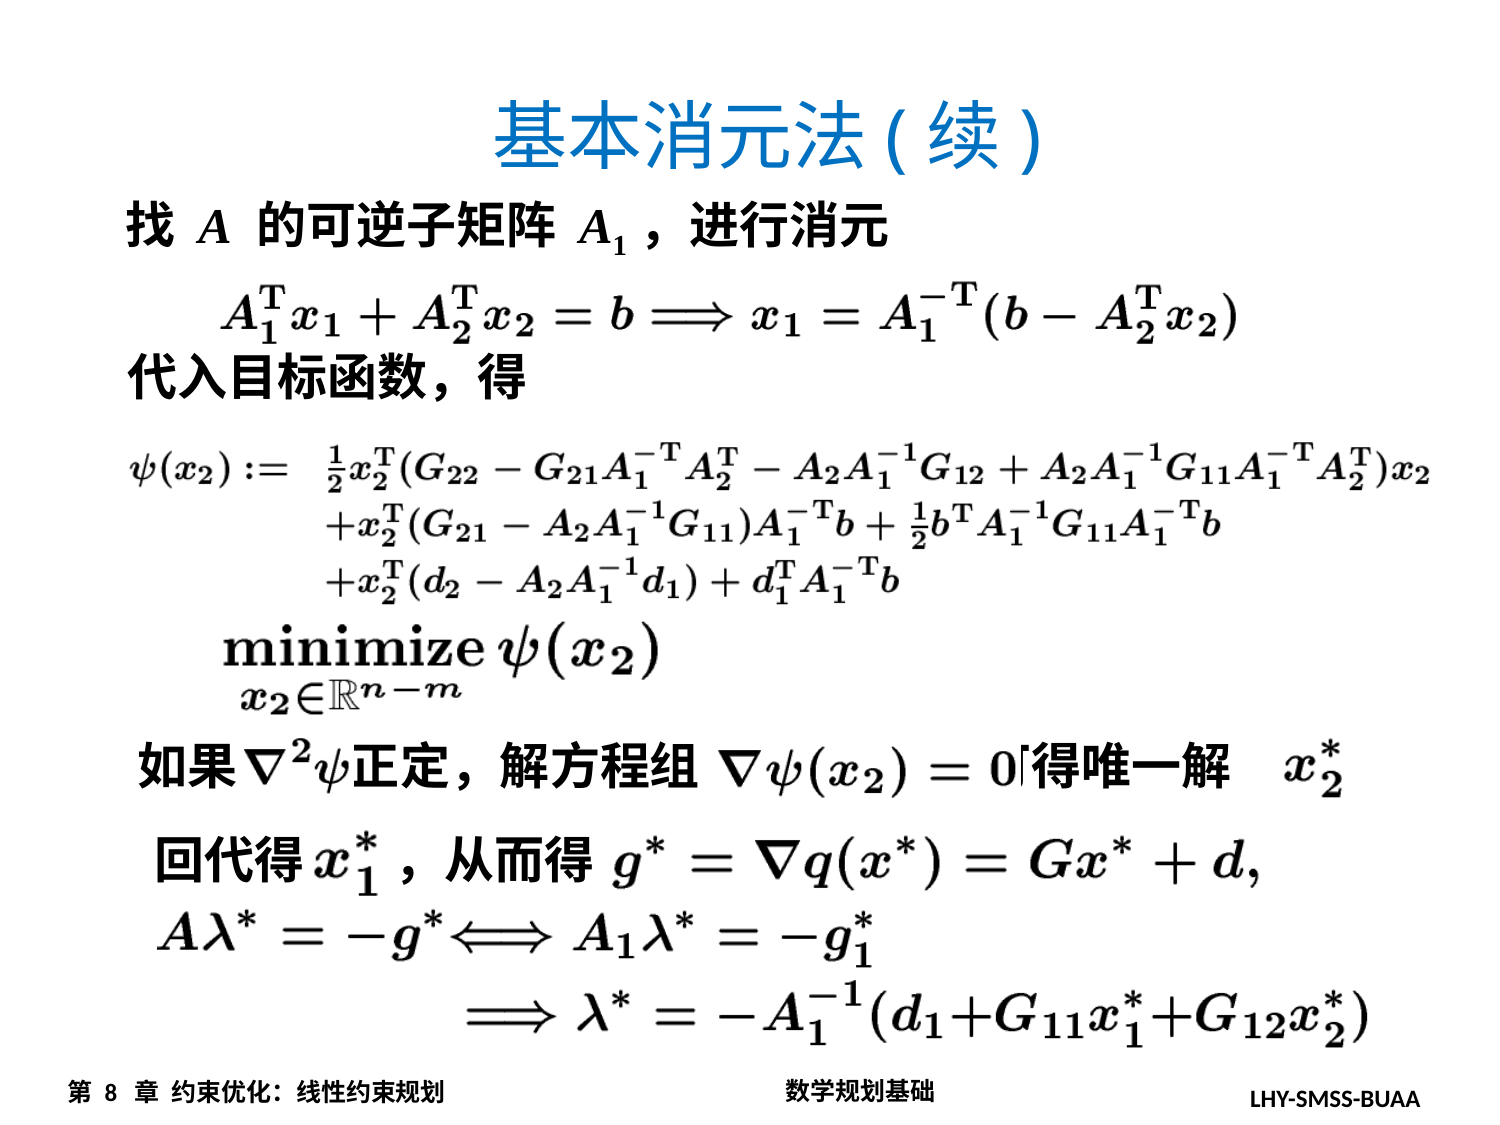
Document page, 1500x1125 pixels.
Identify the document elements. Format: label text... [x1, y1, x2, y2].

picture [218, 276, 1242, 347]
text_box 找 A 的可逆子矩阵 A1，进行消元 [110, 185, 959, 269]
picture [461, 978, 1374, 1051]
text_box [139, 820, 1262, 900]
text_box 代入目标函数，得 [112, 337, 594, 413]
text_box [122, 726, 1378, 803]
picture [217, 617, 669, 722]
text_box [157, 901, 883, 972]
picture [128, 435, 1439, 609]
text_box 基本消元法(续) [134, 64, 1400, 186]
